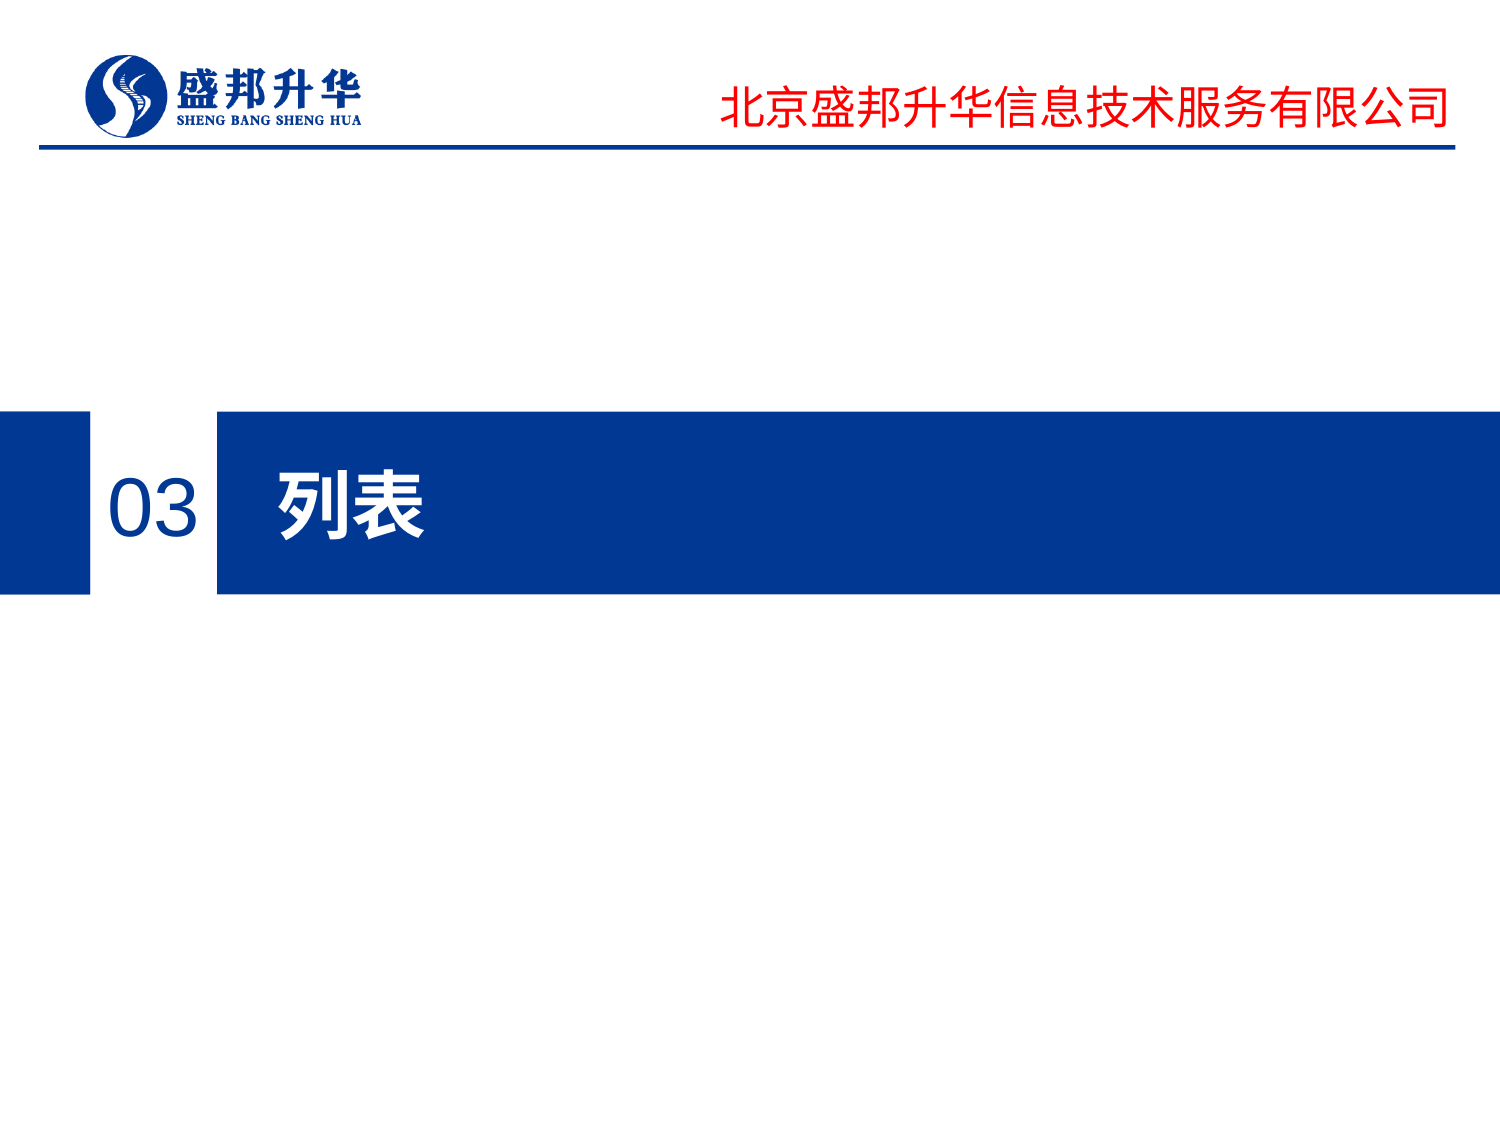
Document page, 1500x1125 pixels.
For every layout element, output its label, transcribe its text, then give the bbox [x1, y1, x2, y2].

text_box 03 [90, 411, 218, 595]
text_box [0, 411, 90, 595]
picture [75, 44, 371, 145]
text_box 北京盛邦升华信息技术服务有限公司 [681, 81, 1467, 178]
text_box 列表 [218, 411, 1500, 595]
